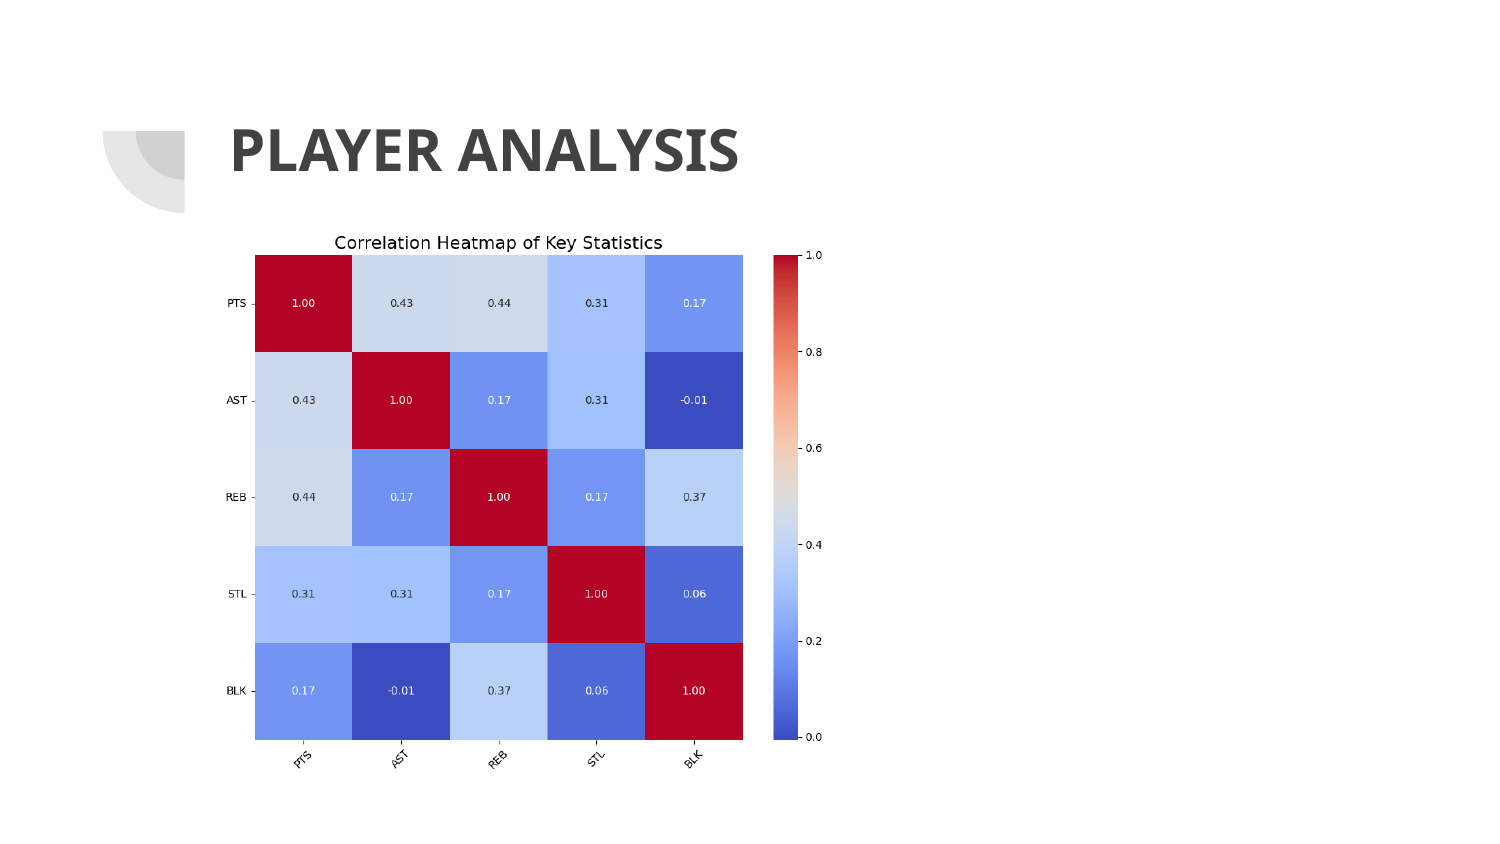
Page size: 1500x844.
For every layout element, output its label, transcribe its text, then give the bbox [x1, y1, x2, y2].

picture [217, 231, 835, 775]
title PLAYER ANALYSIS [213, 98, 1368, 263]
